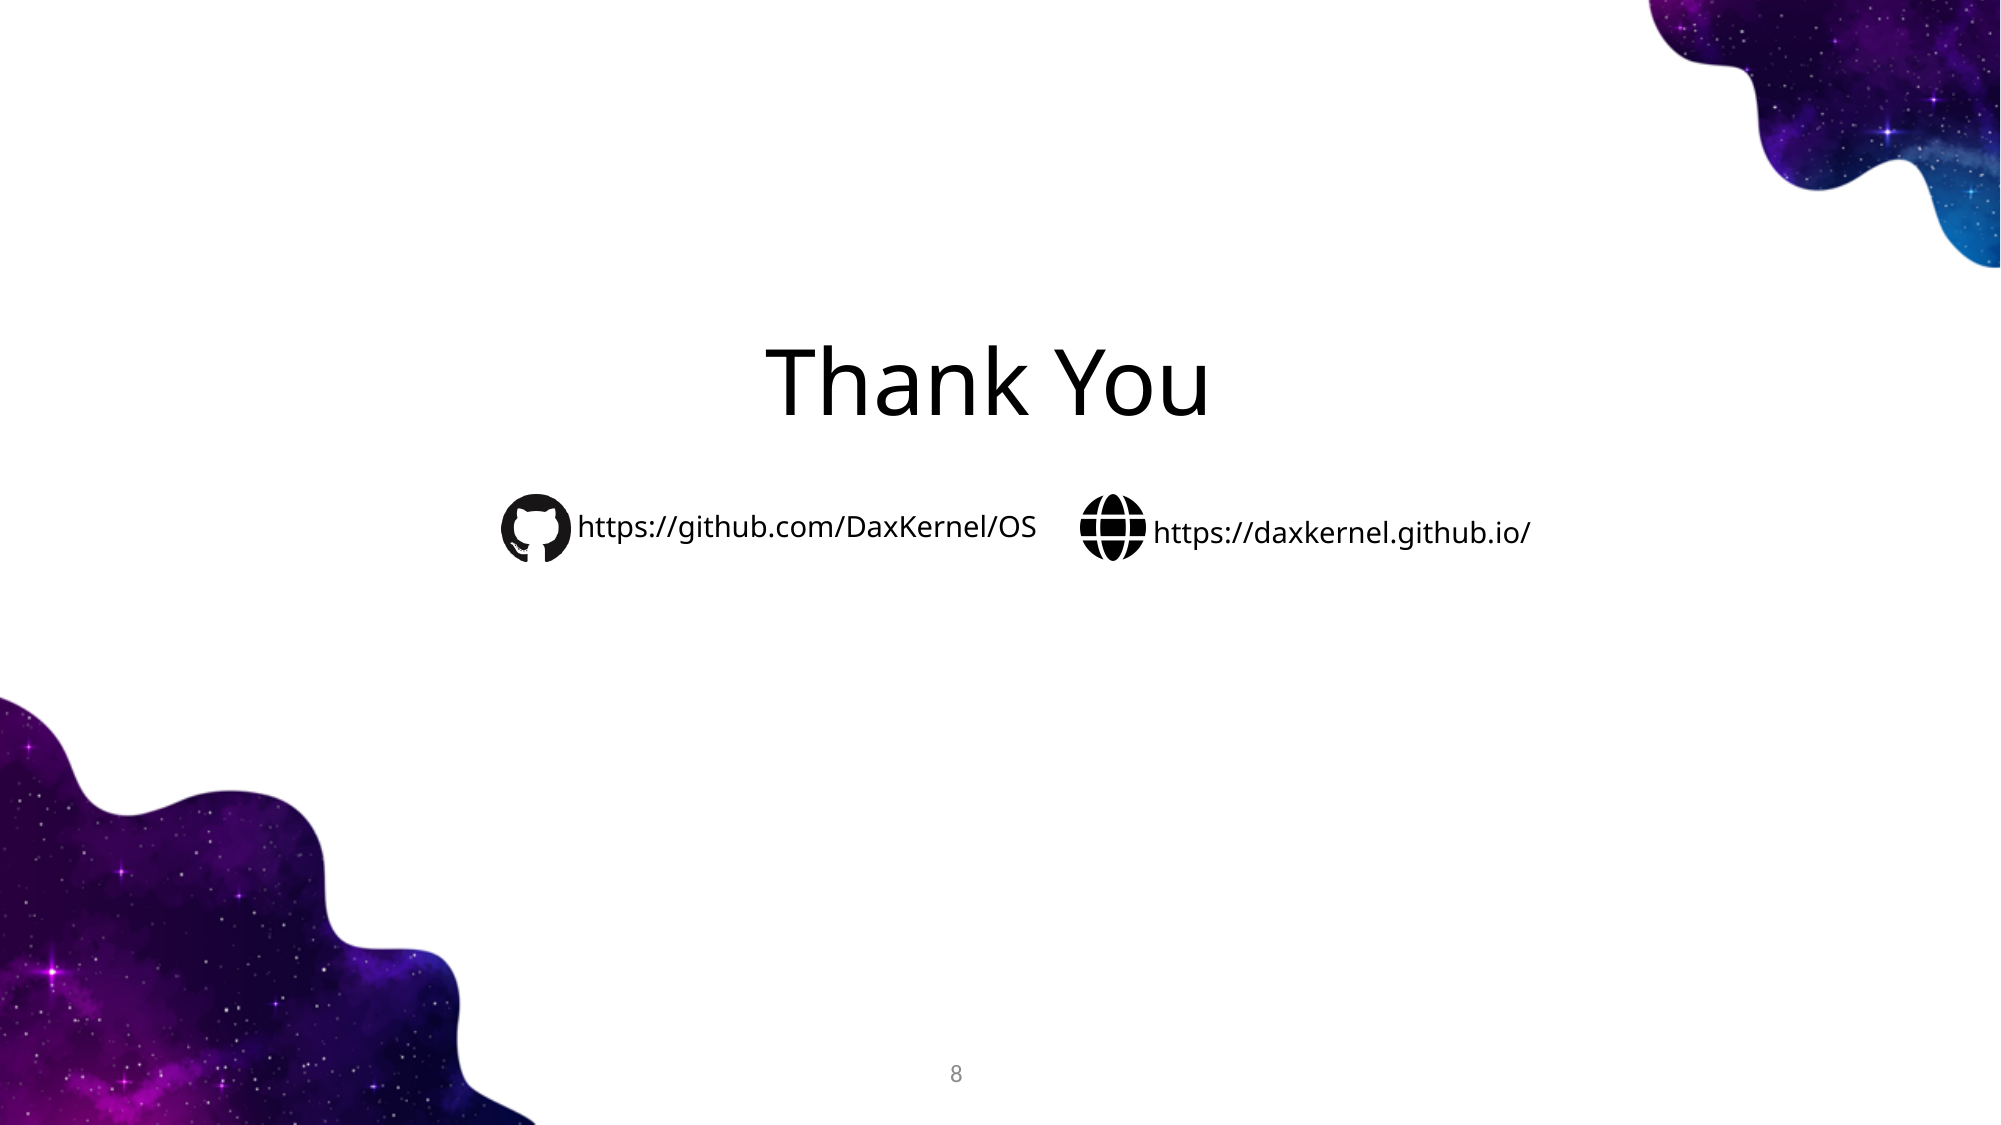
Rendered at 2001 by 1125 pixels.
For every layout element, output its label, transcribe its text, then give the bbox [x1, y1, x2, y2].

slide_number 8 [731, 1042, 1182, 1103]
text_box https://github.com/DaxKernel/OS [571, 501, 1052, 551]
text_box Thank You [751, 316, 1278, 442]
text_box https://daxkernel.github.io/ [1146, 507, 1547, 557]
picture [0, 0, 2001, 1125]
